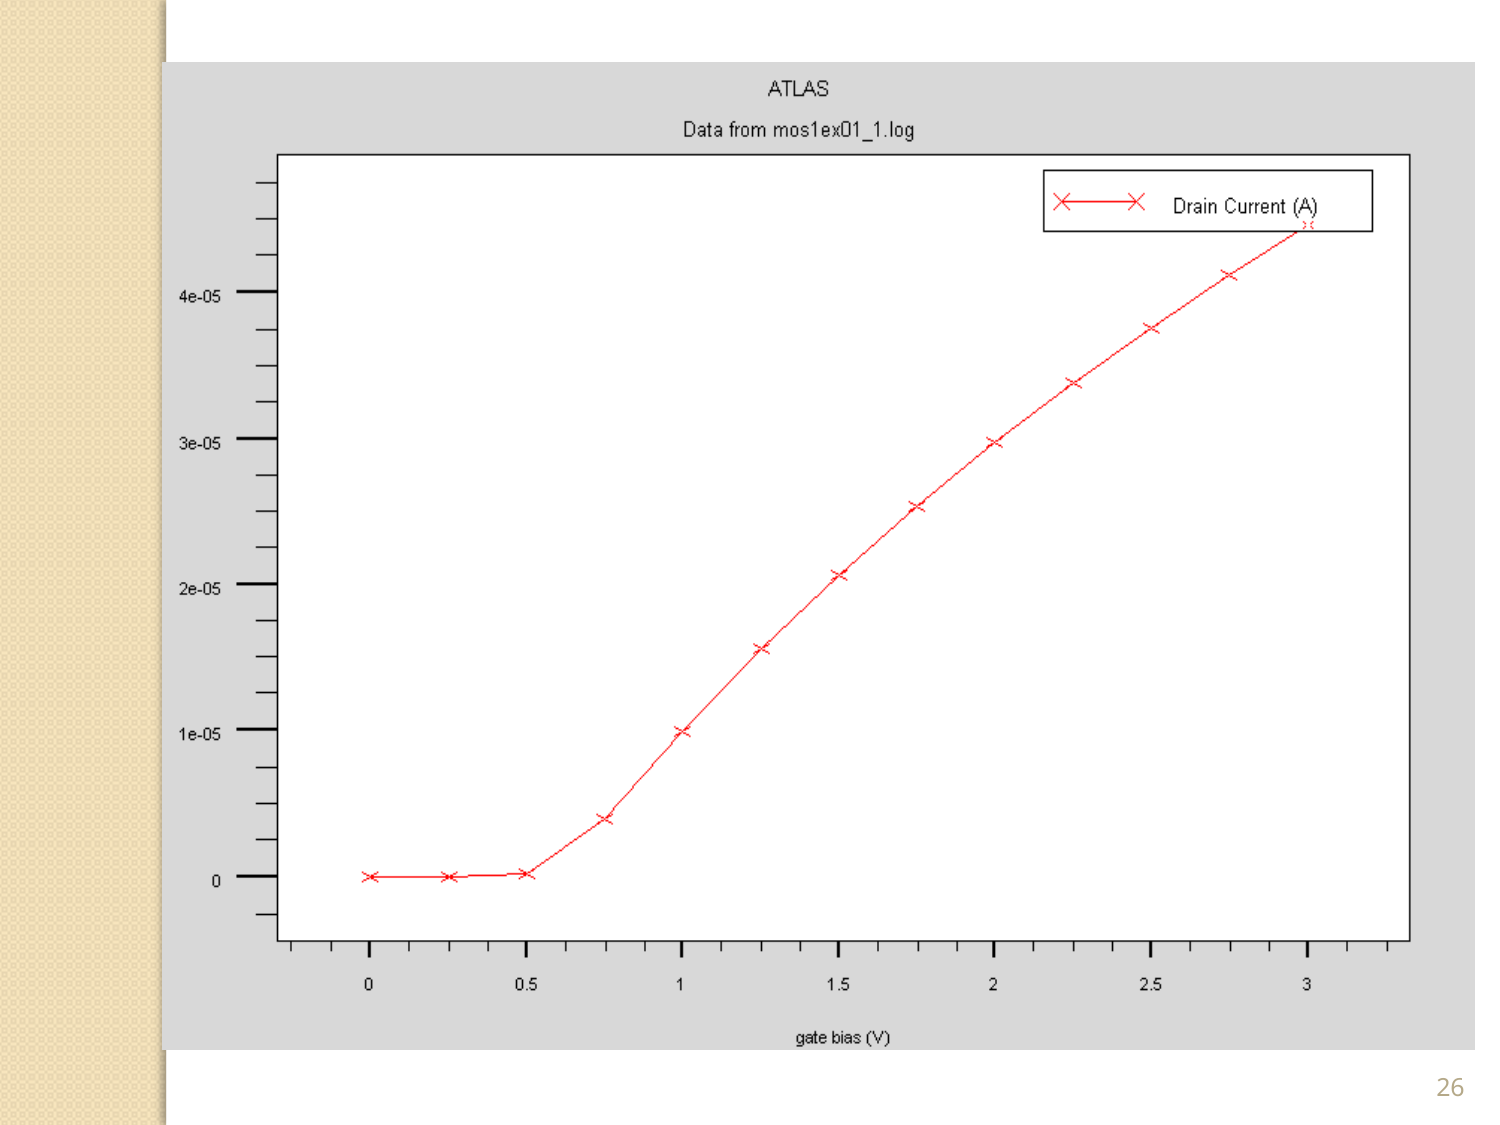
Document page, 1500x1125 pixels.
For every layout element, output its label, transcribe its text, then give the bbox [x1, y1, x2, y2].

picture [162, 62, 1476, 1051]
slide_number 26 [1413, 1034, 1488, 1113]
